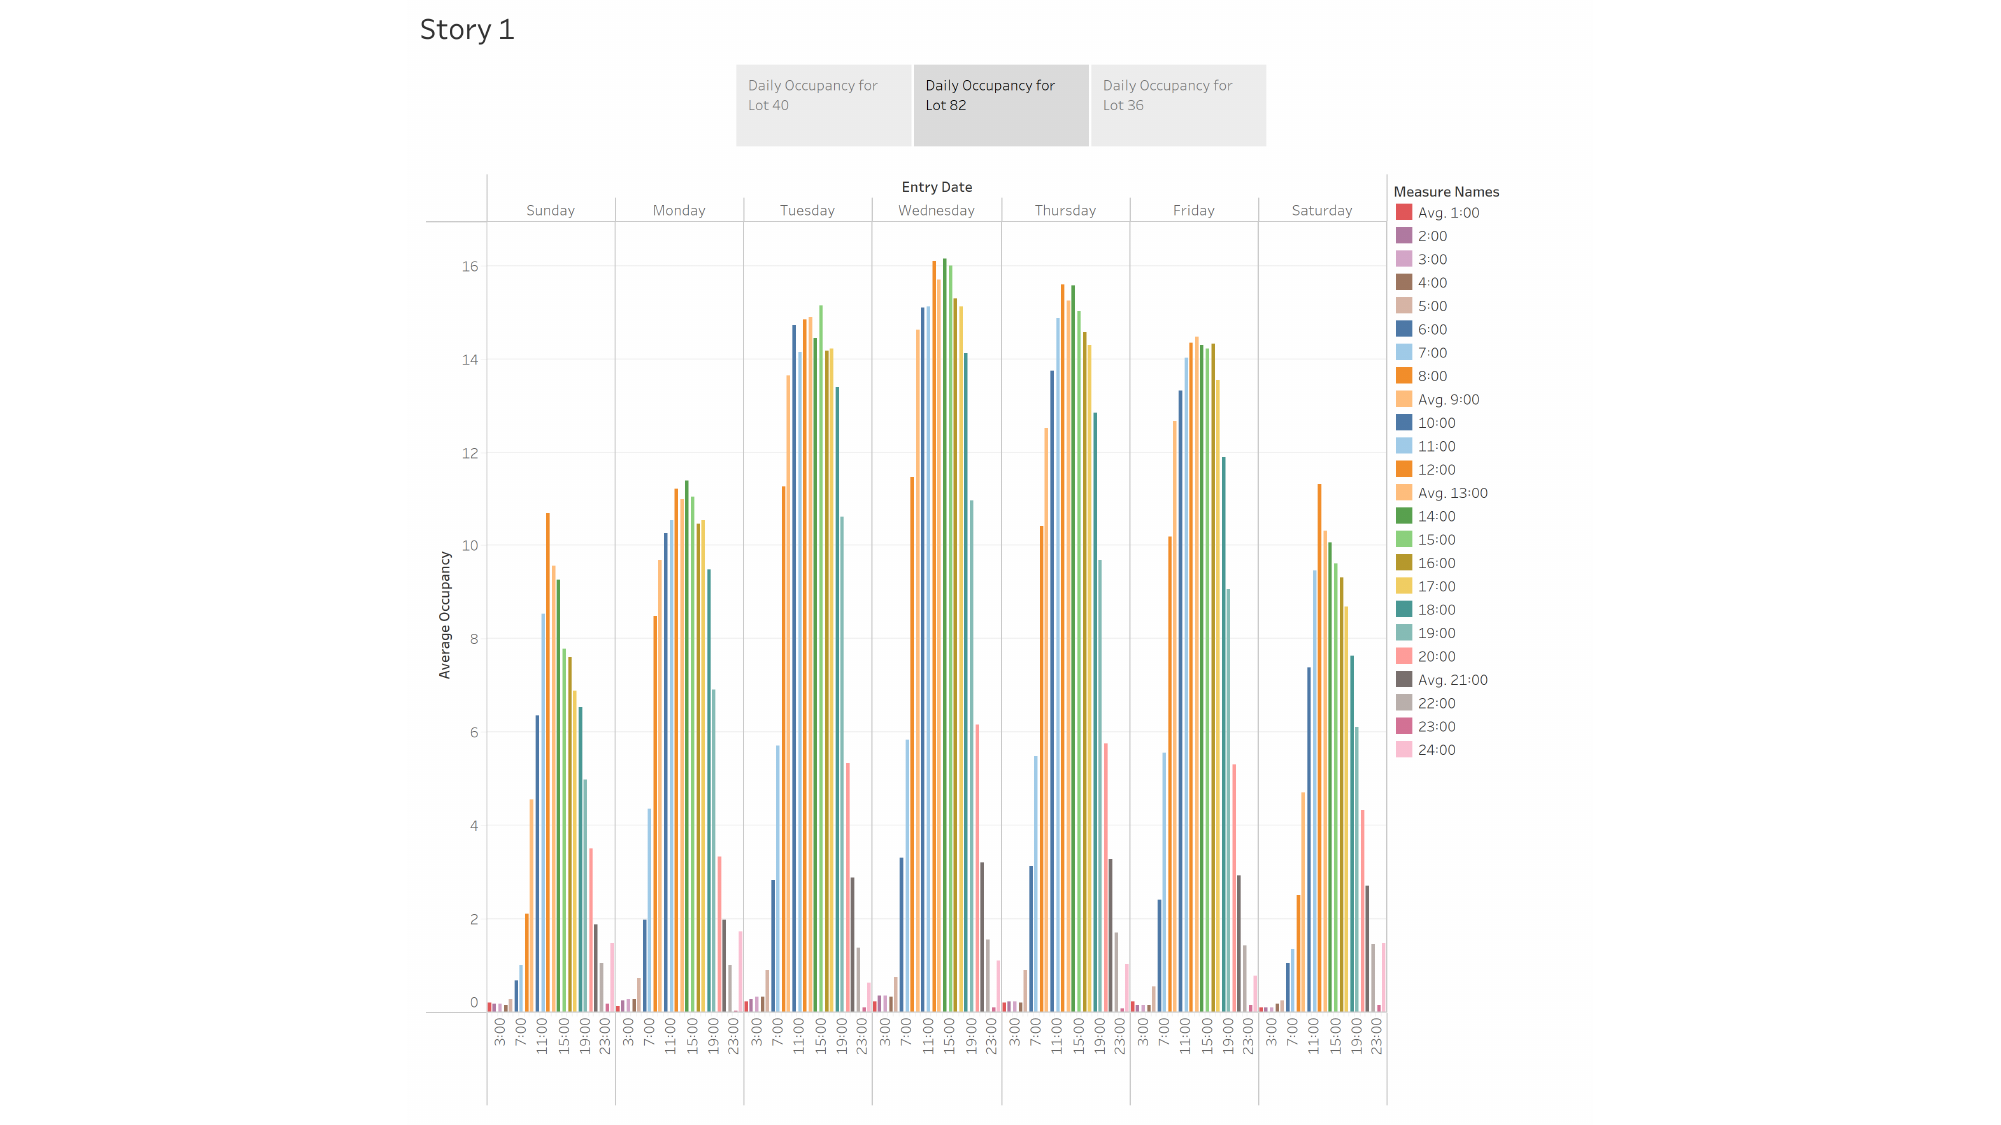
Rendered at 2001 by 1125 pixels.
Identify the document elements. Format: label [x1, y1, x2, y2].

picture [407, 0, 1593, 1125]
